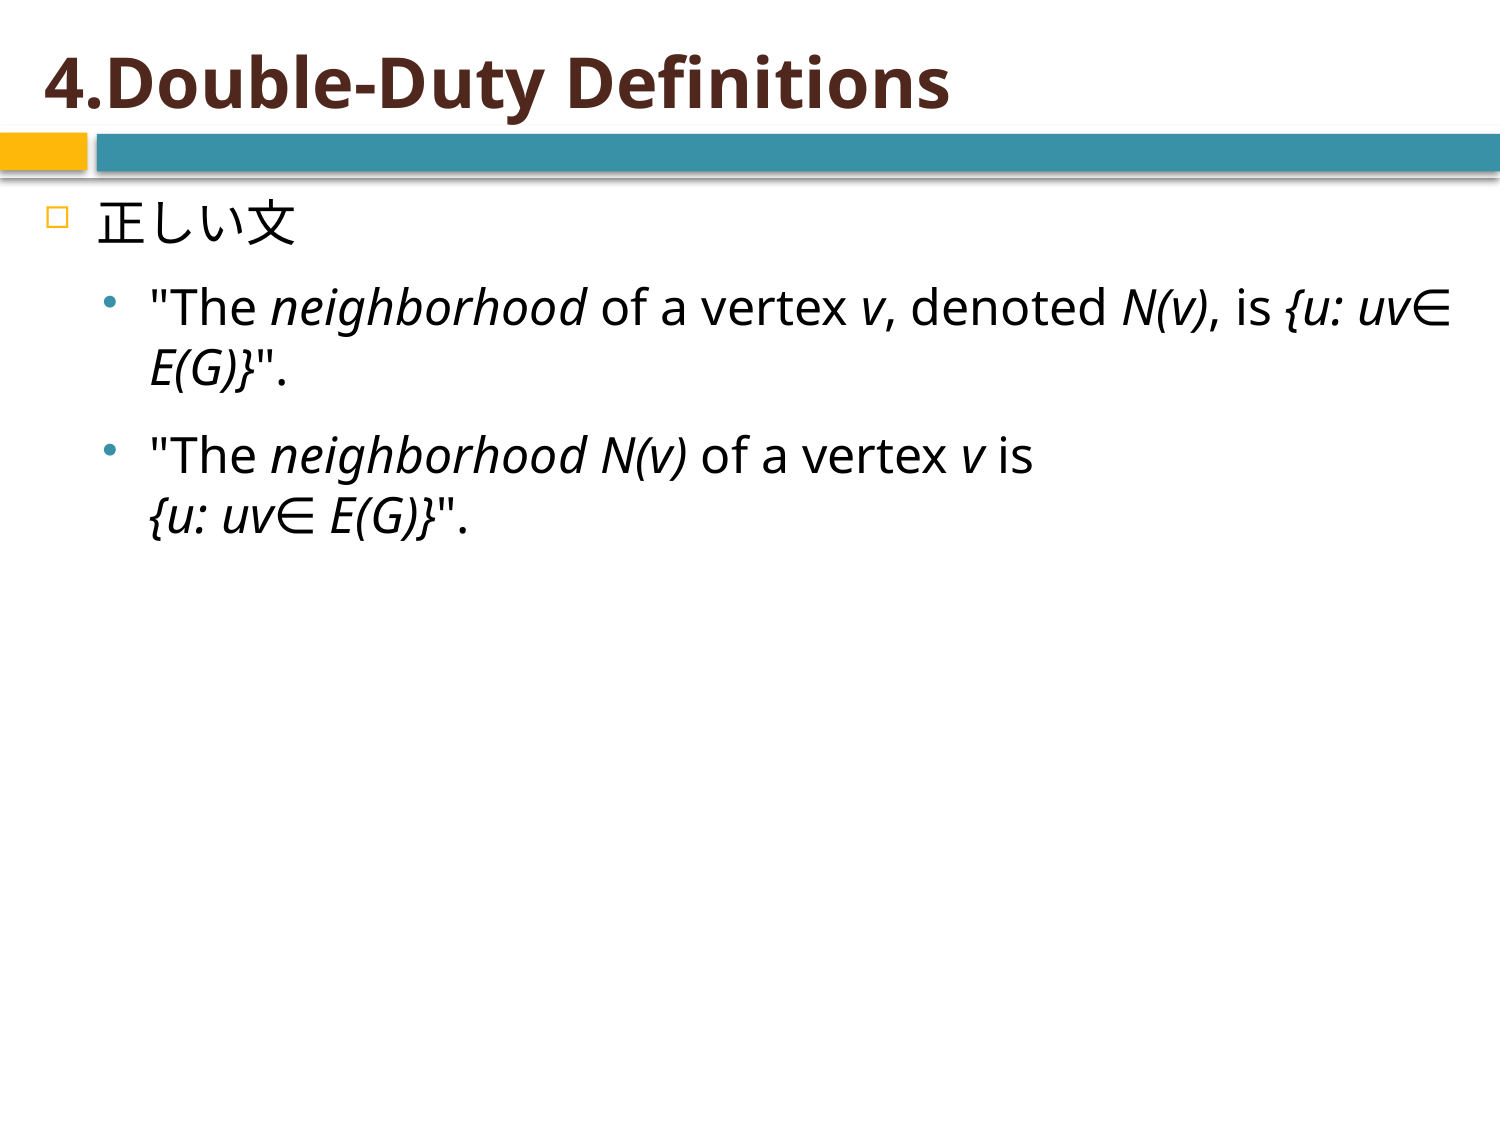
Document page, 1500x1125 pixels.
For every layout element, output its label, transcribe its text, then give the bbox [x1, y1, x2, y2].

list 正しい文 "The neighborhood of a vertex v, denoted N(v), is {u: uv∈ E(G)}". "The neighborhood N(v) of a vertex v is {u: uv∈ E(G)}". [29, 184, 1471, 1047]
title 4.Double-Duty Definitions [29, 30, 1471, 131]
